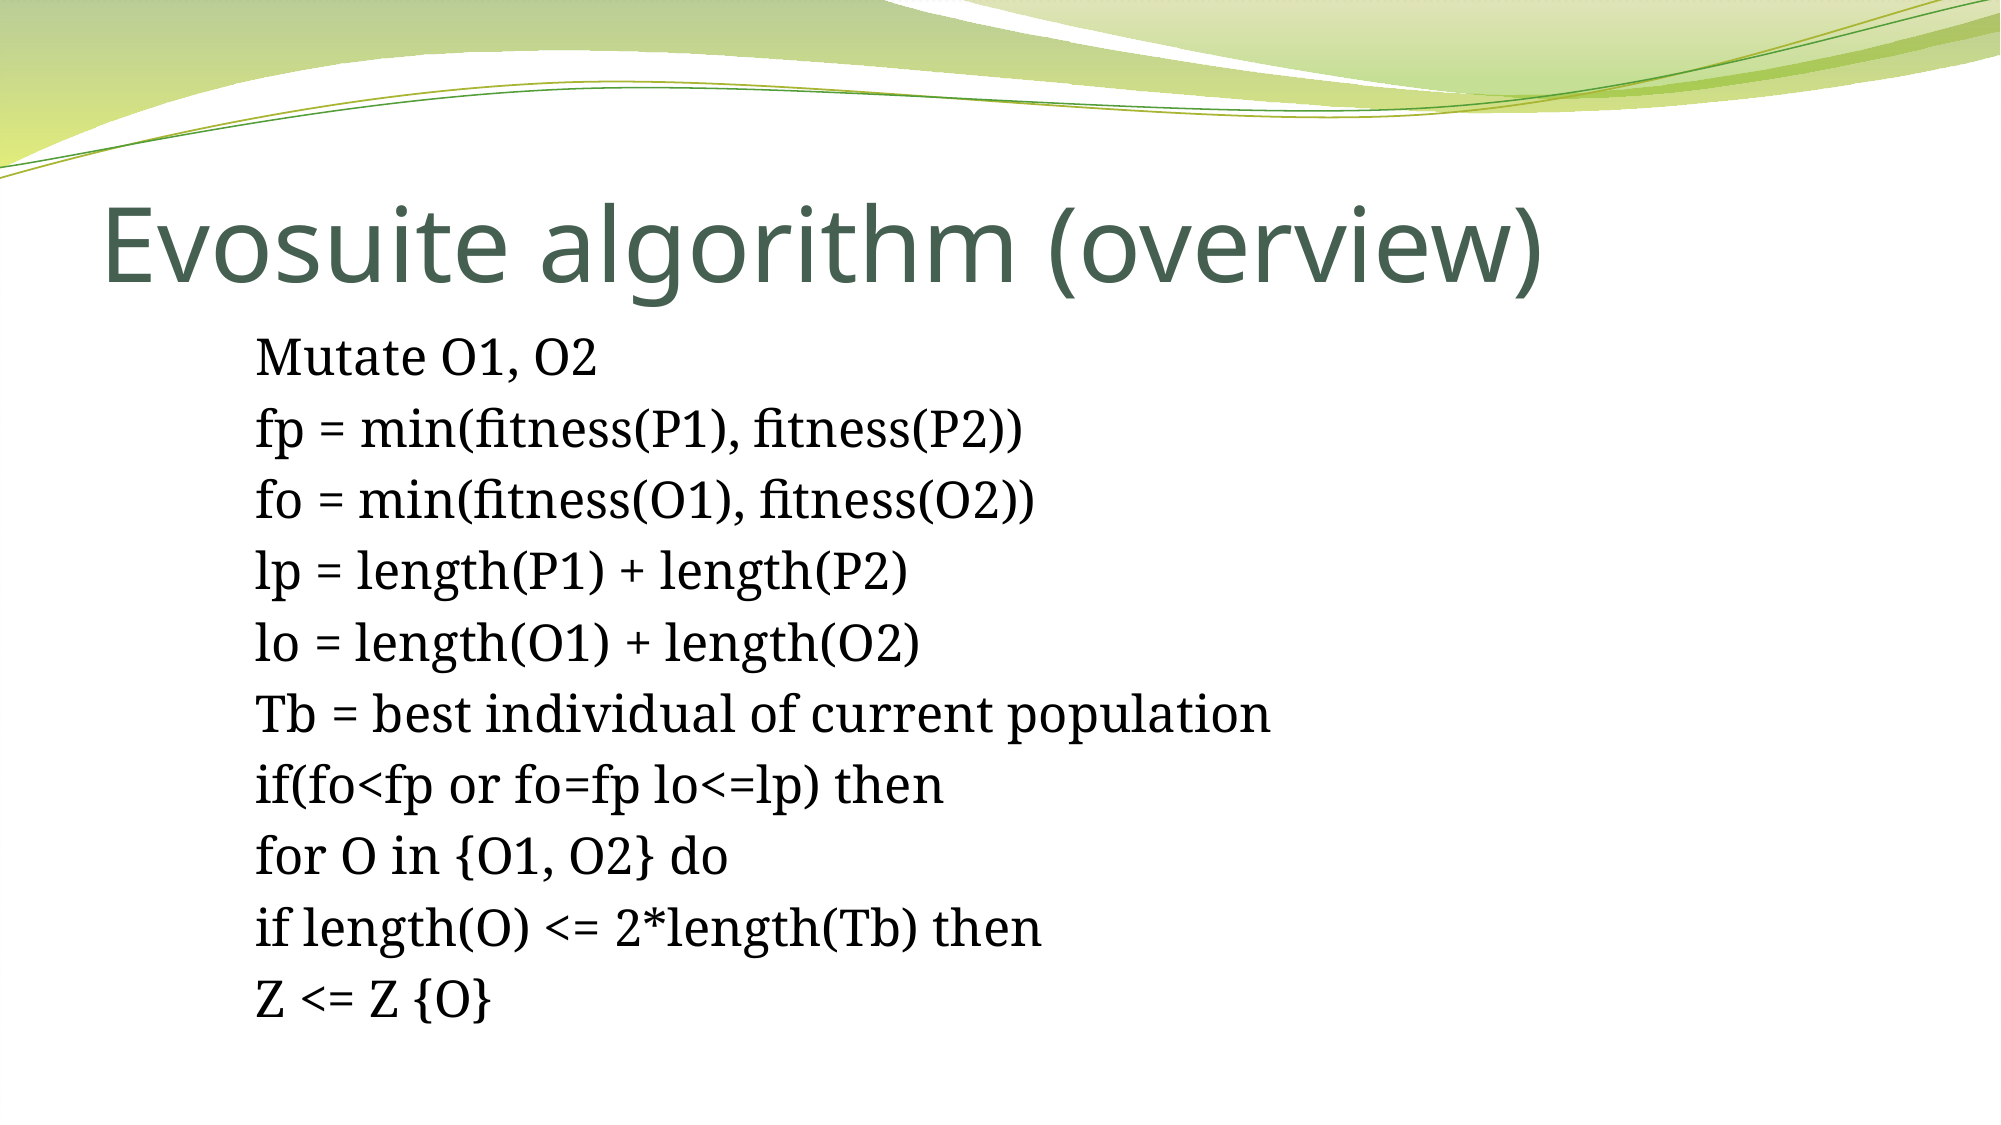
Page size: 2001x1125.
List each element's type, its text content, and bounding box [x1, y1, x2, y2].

title Evosuite algorithm (overview) [99, 115, 1900, 303]
list Mutate O1, O2 fp = min(fitness(P1), fitness(P2)) fo = min(fitness(O1), fitness(O2)) lp = length(P1) + length(P2) lo = length(O1) + length(O2) Tb = best individual of current population if(fo<fp or fo=fp lo<=lp) then for O in {O1, O2} do if length(O) <= 2*length(Tb) then Z <= Z {O} [99, 317, 1900, 1038]
